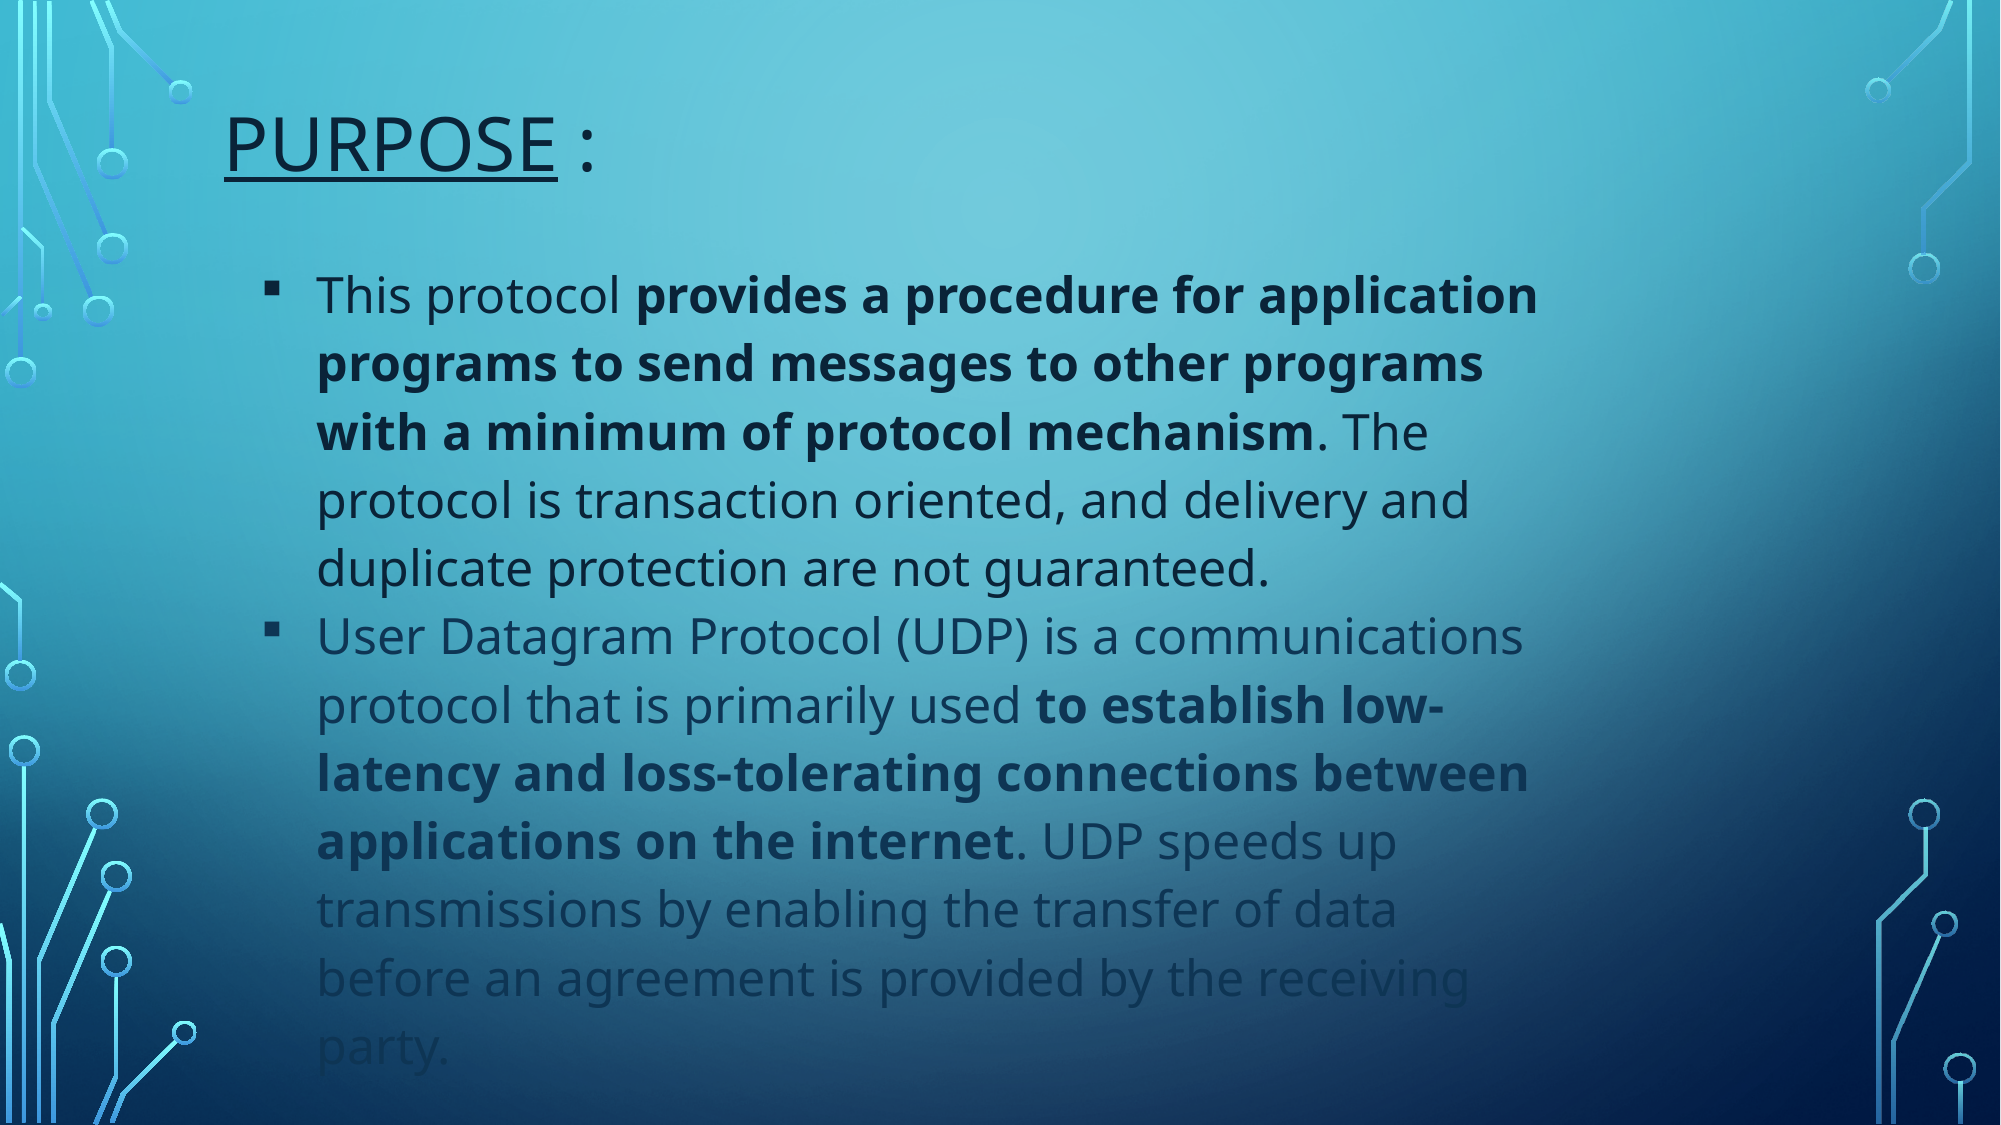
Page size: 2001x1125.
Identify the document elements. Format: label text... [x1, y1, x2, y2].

title PURPOSE : [209, 78, 1835, 216]
table_header This protocol provides a procedure for application programs to send messages to other programs with a minimum of protocol mechanism. The protocol is transaction oriented, and delivery and duplicate protection are not guaranteed. User Datagram Protocol (UDP) is a communications protocol that is primarily used to establish low-latency and loss-tolerating connections between applications on the internet. UDP speeds up transmissions by enabling the transfer of data before an agreement is provided by the receiving party. [246, 253, 1579, 1087]
